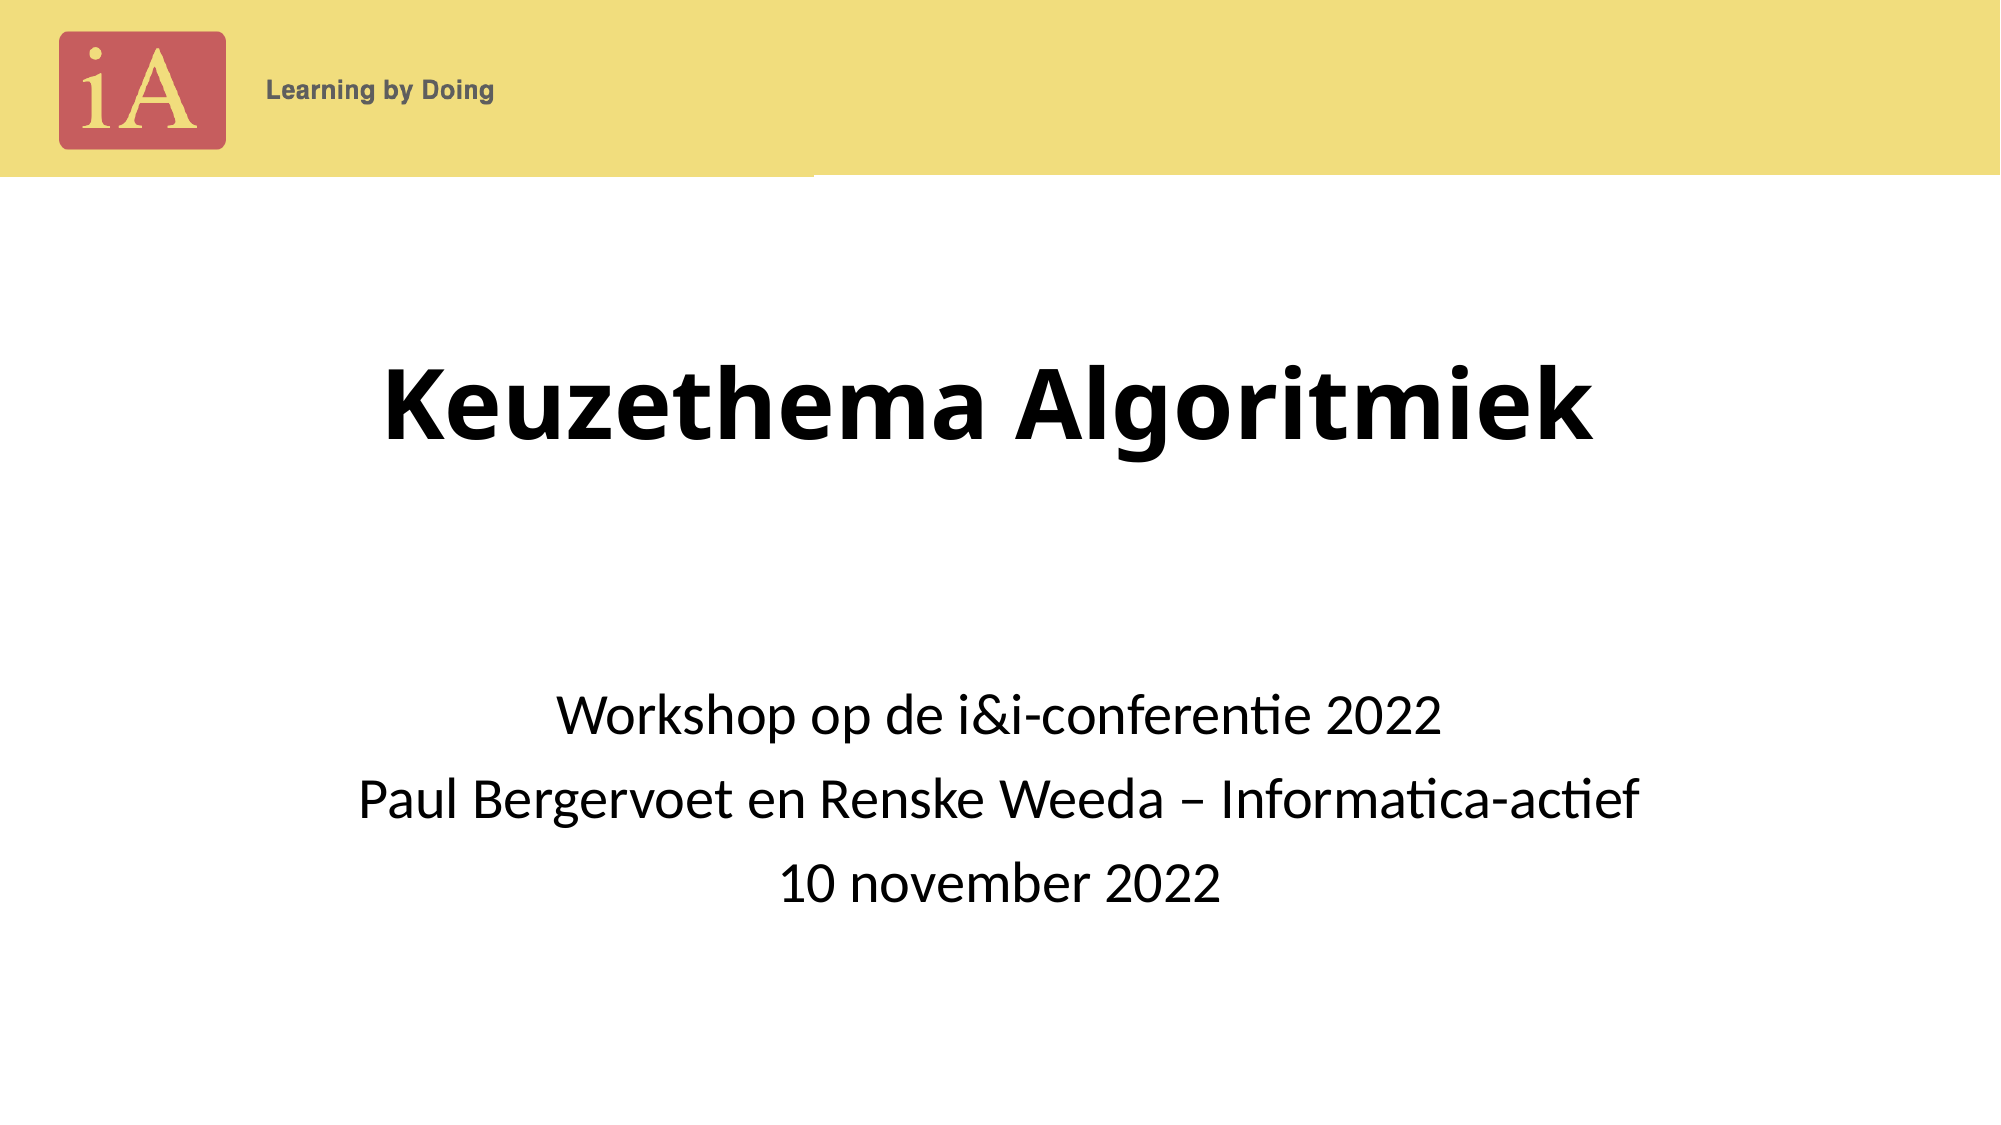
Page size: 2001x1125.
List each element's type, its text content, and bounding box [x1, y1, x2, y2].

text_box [0, 0, 2000, 177]
subtitle Workshop op de i&i-conferentie 2022 Paul Bergervoet en Renske Weeda – Informatica-actief 10 november 2022 [249, 676, 1750, 967]
title Keuzethema Algoritmiek [249, 288, 1750, 469]
